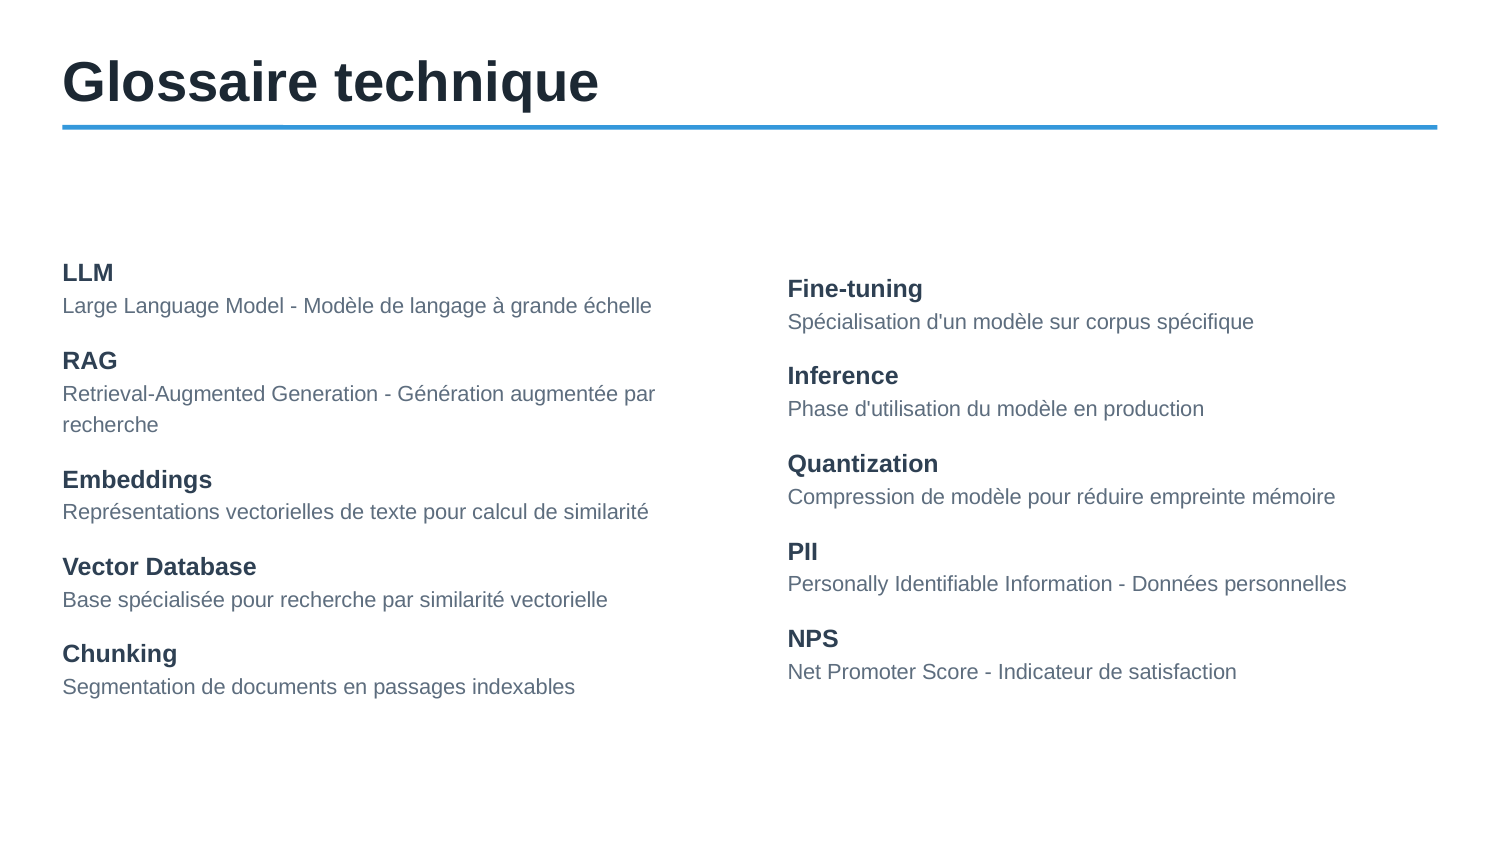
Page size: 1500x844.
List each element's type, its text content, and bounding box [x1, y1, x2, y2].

text_box Base spécialisée pour recherche par similarité vectorielle [62, 580, 726, 612]
text_box Embeddings [62, 455, 726, 492]
text_box Quantization [787, 439, 1451, 477]
text_box Inference [787, 352, 1451, 389]
text_box Retrieval-Augmented Generation - Génération augmentée par recherche [62, 374, 726, 437]
text_box Chunking [62, 630, 726, 667]
text_box LLM [62, 249, 726, 286]
text_box Personally Identifiable Information - Données personnelles [787, 564, 1451, 597]
text_box Représentations vectorielles de texte pour calcul de similarité [62, 492, 726, 525]
text_box Phase d'utilisation du modèle en production [787, 389, 1451, 422]
text_box Large Language Model - Modèle de langage à grande échelle [62, 286, 726, 318]
text_box NPS [787, 614, 1451, 652]
text_box Compression de modèle pour réduire empreinte mémoire [787, 477, 1451, 509]
text_box Vector Database [62, 542, 726, 580]
text_box RAG [62, 336, 726, 374]
text_box Glossaire technique [62, 49, 766, 113]
text_box PII [787, 527, 1451, 564]
text_box Fine-tuning [787, 264, 1451, 302]
text_box Spécialisation d'un modèle sur corpus spécifique [787, 302, 1451, 334]
text_box Segmentation de documents en passages indexables [62, 667, 726, 700]
text_box Net Promoter Score - Indicateur de satisfaction [787, 652, 1451, 684]
